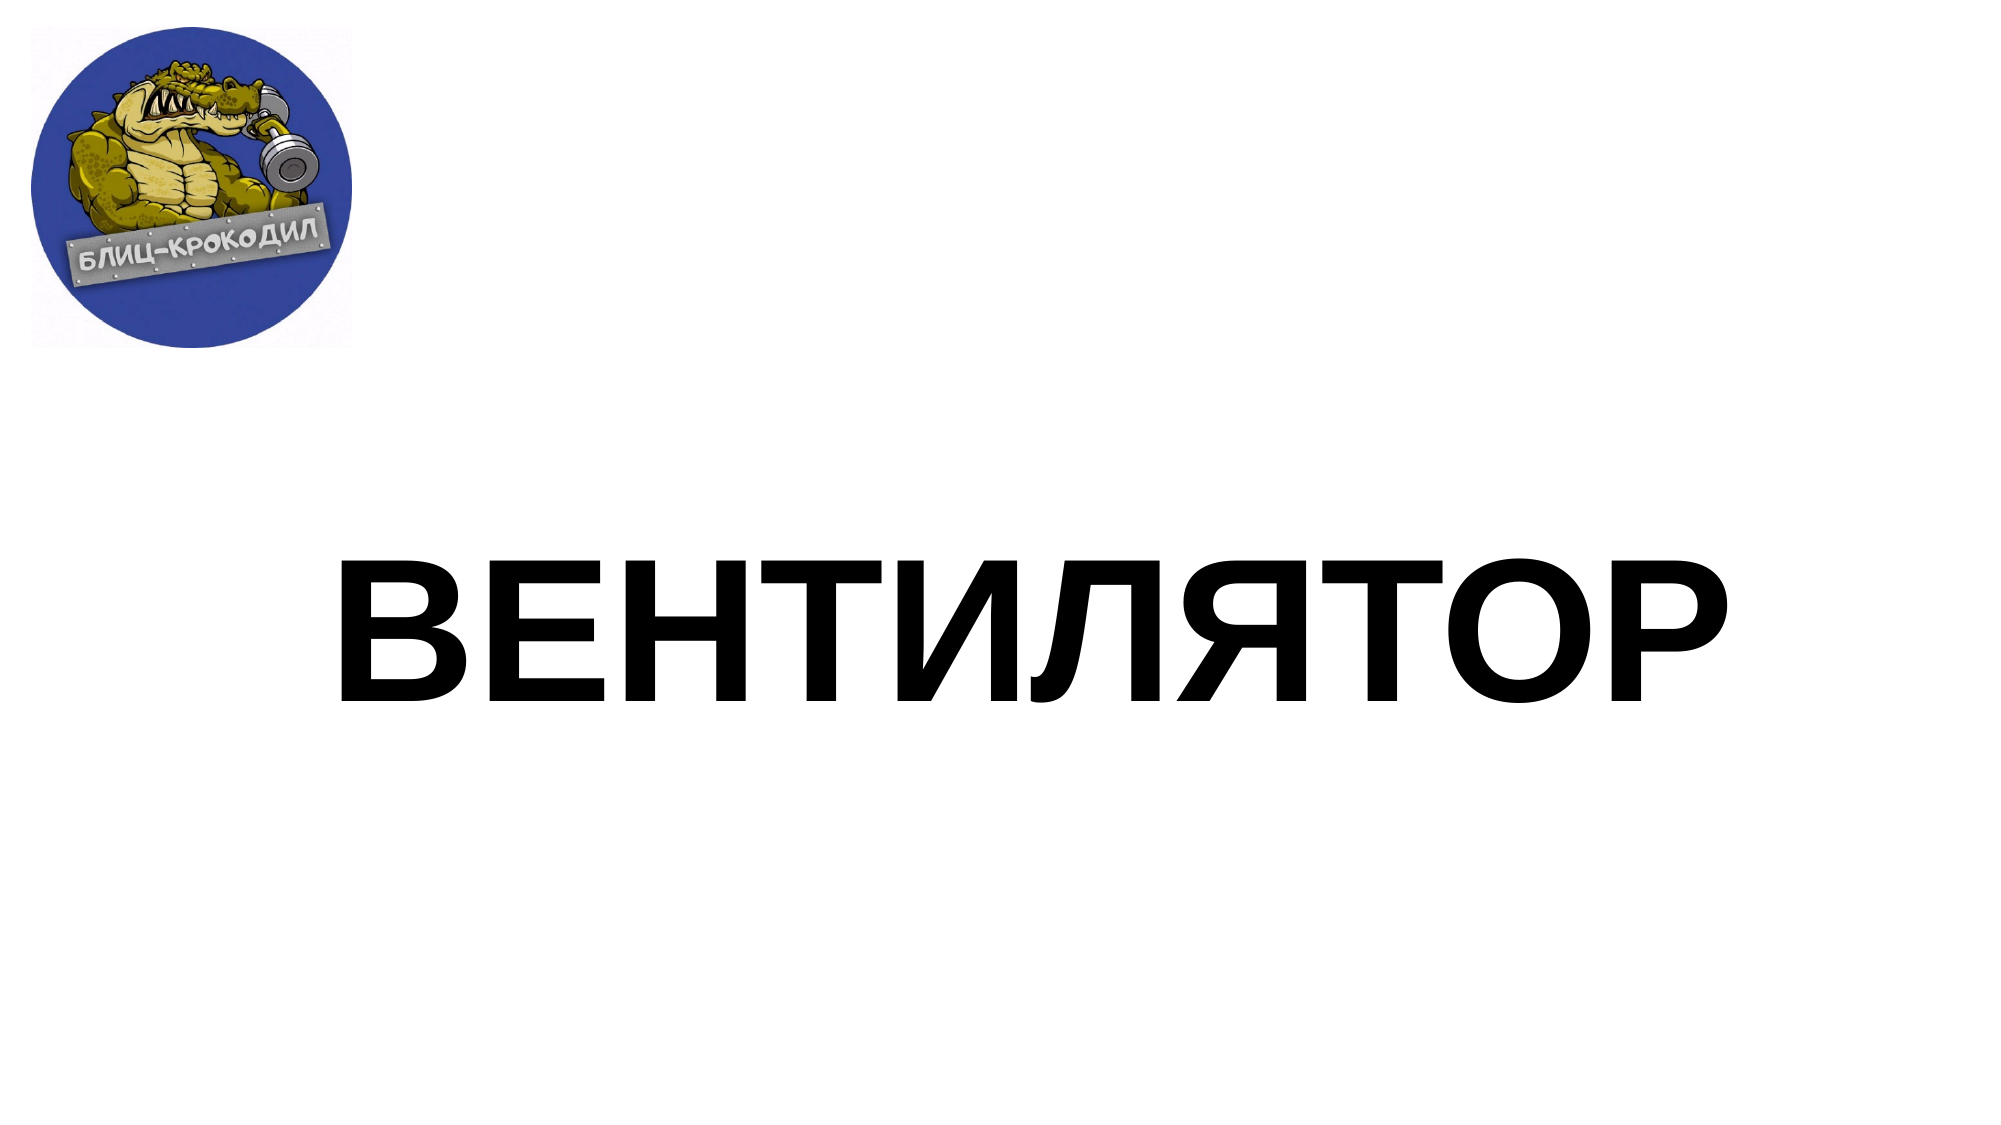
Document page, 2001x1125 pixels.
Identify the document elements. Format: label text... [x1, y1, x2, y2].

picture [31, 27, 352, 348]
title ВЕНТИЛЯТОР [282, 361, 1783, 754]
